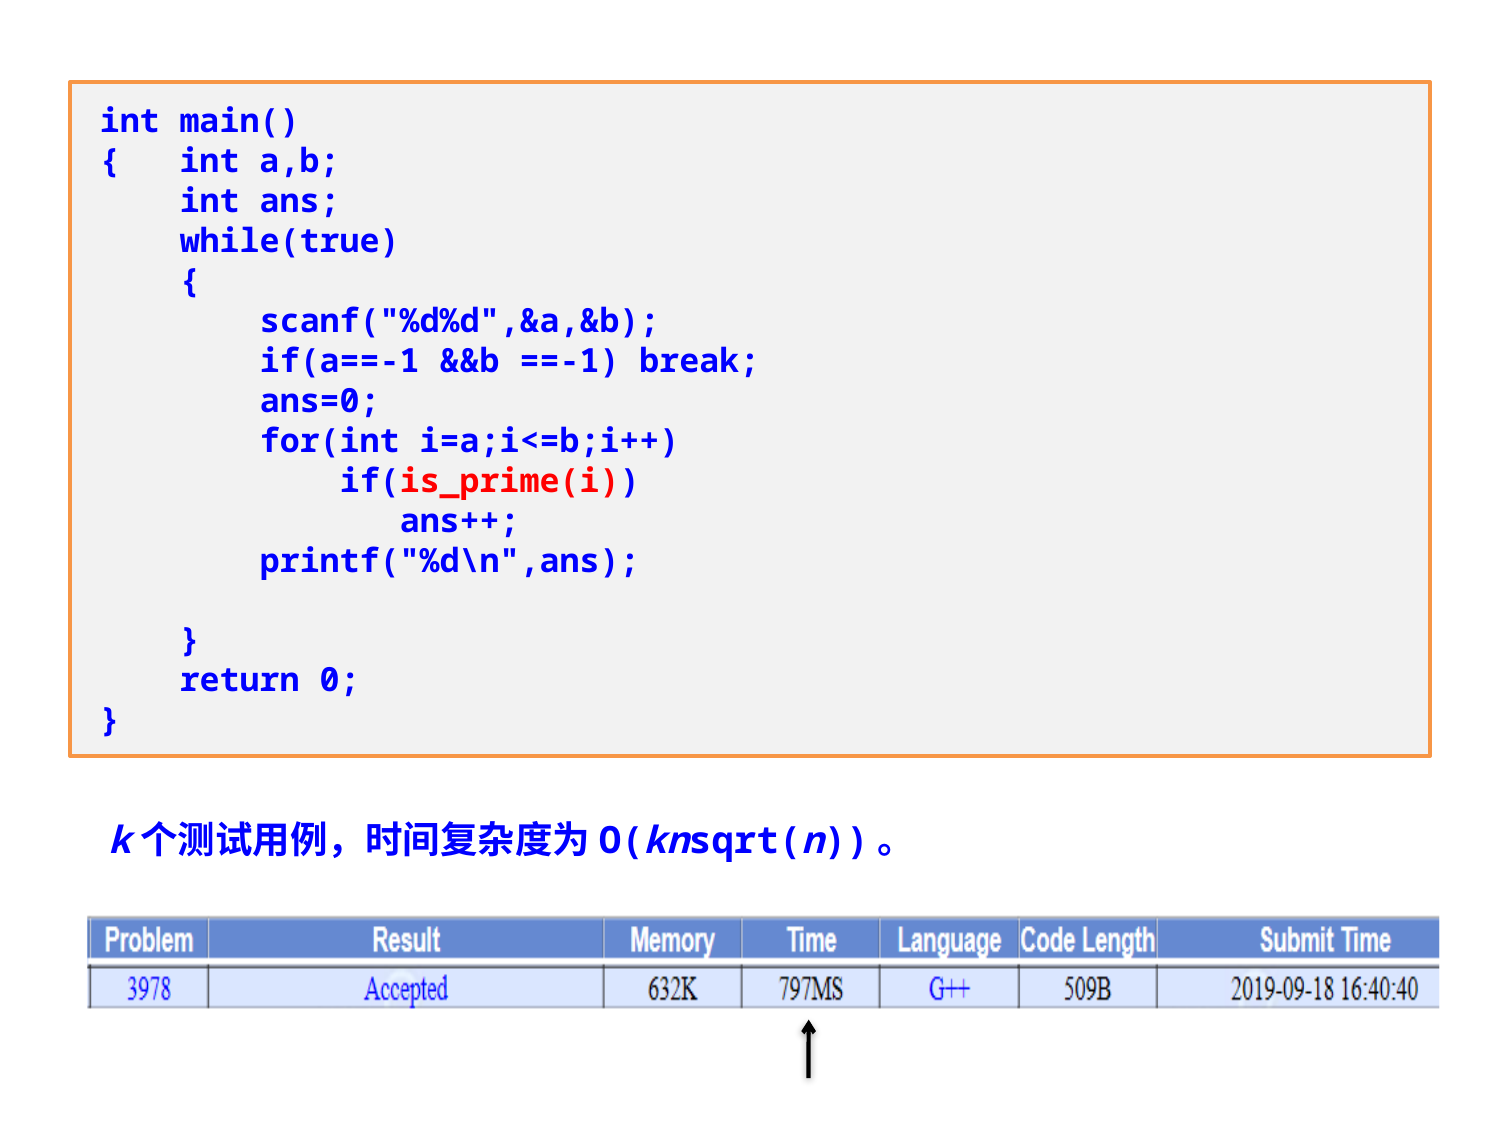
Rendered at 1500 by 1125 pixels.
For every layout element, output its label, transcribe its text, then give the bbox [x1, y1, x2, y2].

picture [81, 902, 1442, 1016]
text_box int main() { int a,b; int ans; while(true) { scanf("%d%d",&a,&b); if(a==-1 &&b ==-1) break; ans=0; for(int i=a;i<=b;i++) if(is_prime(i)) ans++; printf("%d\n",ans); } return 0; } [68, 80, 1432, 758]
text_box k个测试用例，时间复杂度为O(knsqrt(n))。 [93, 808, 1184, 869]
